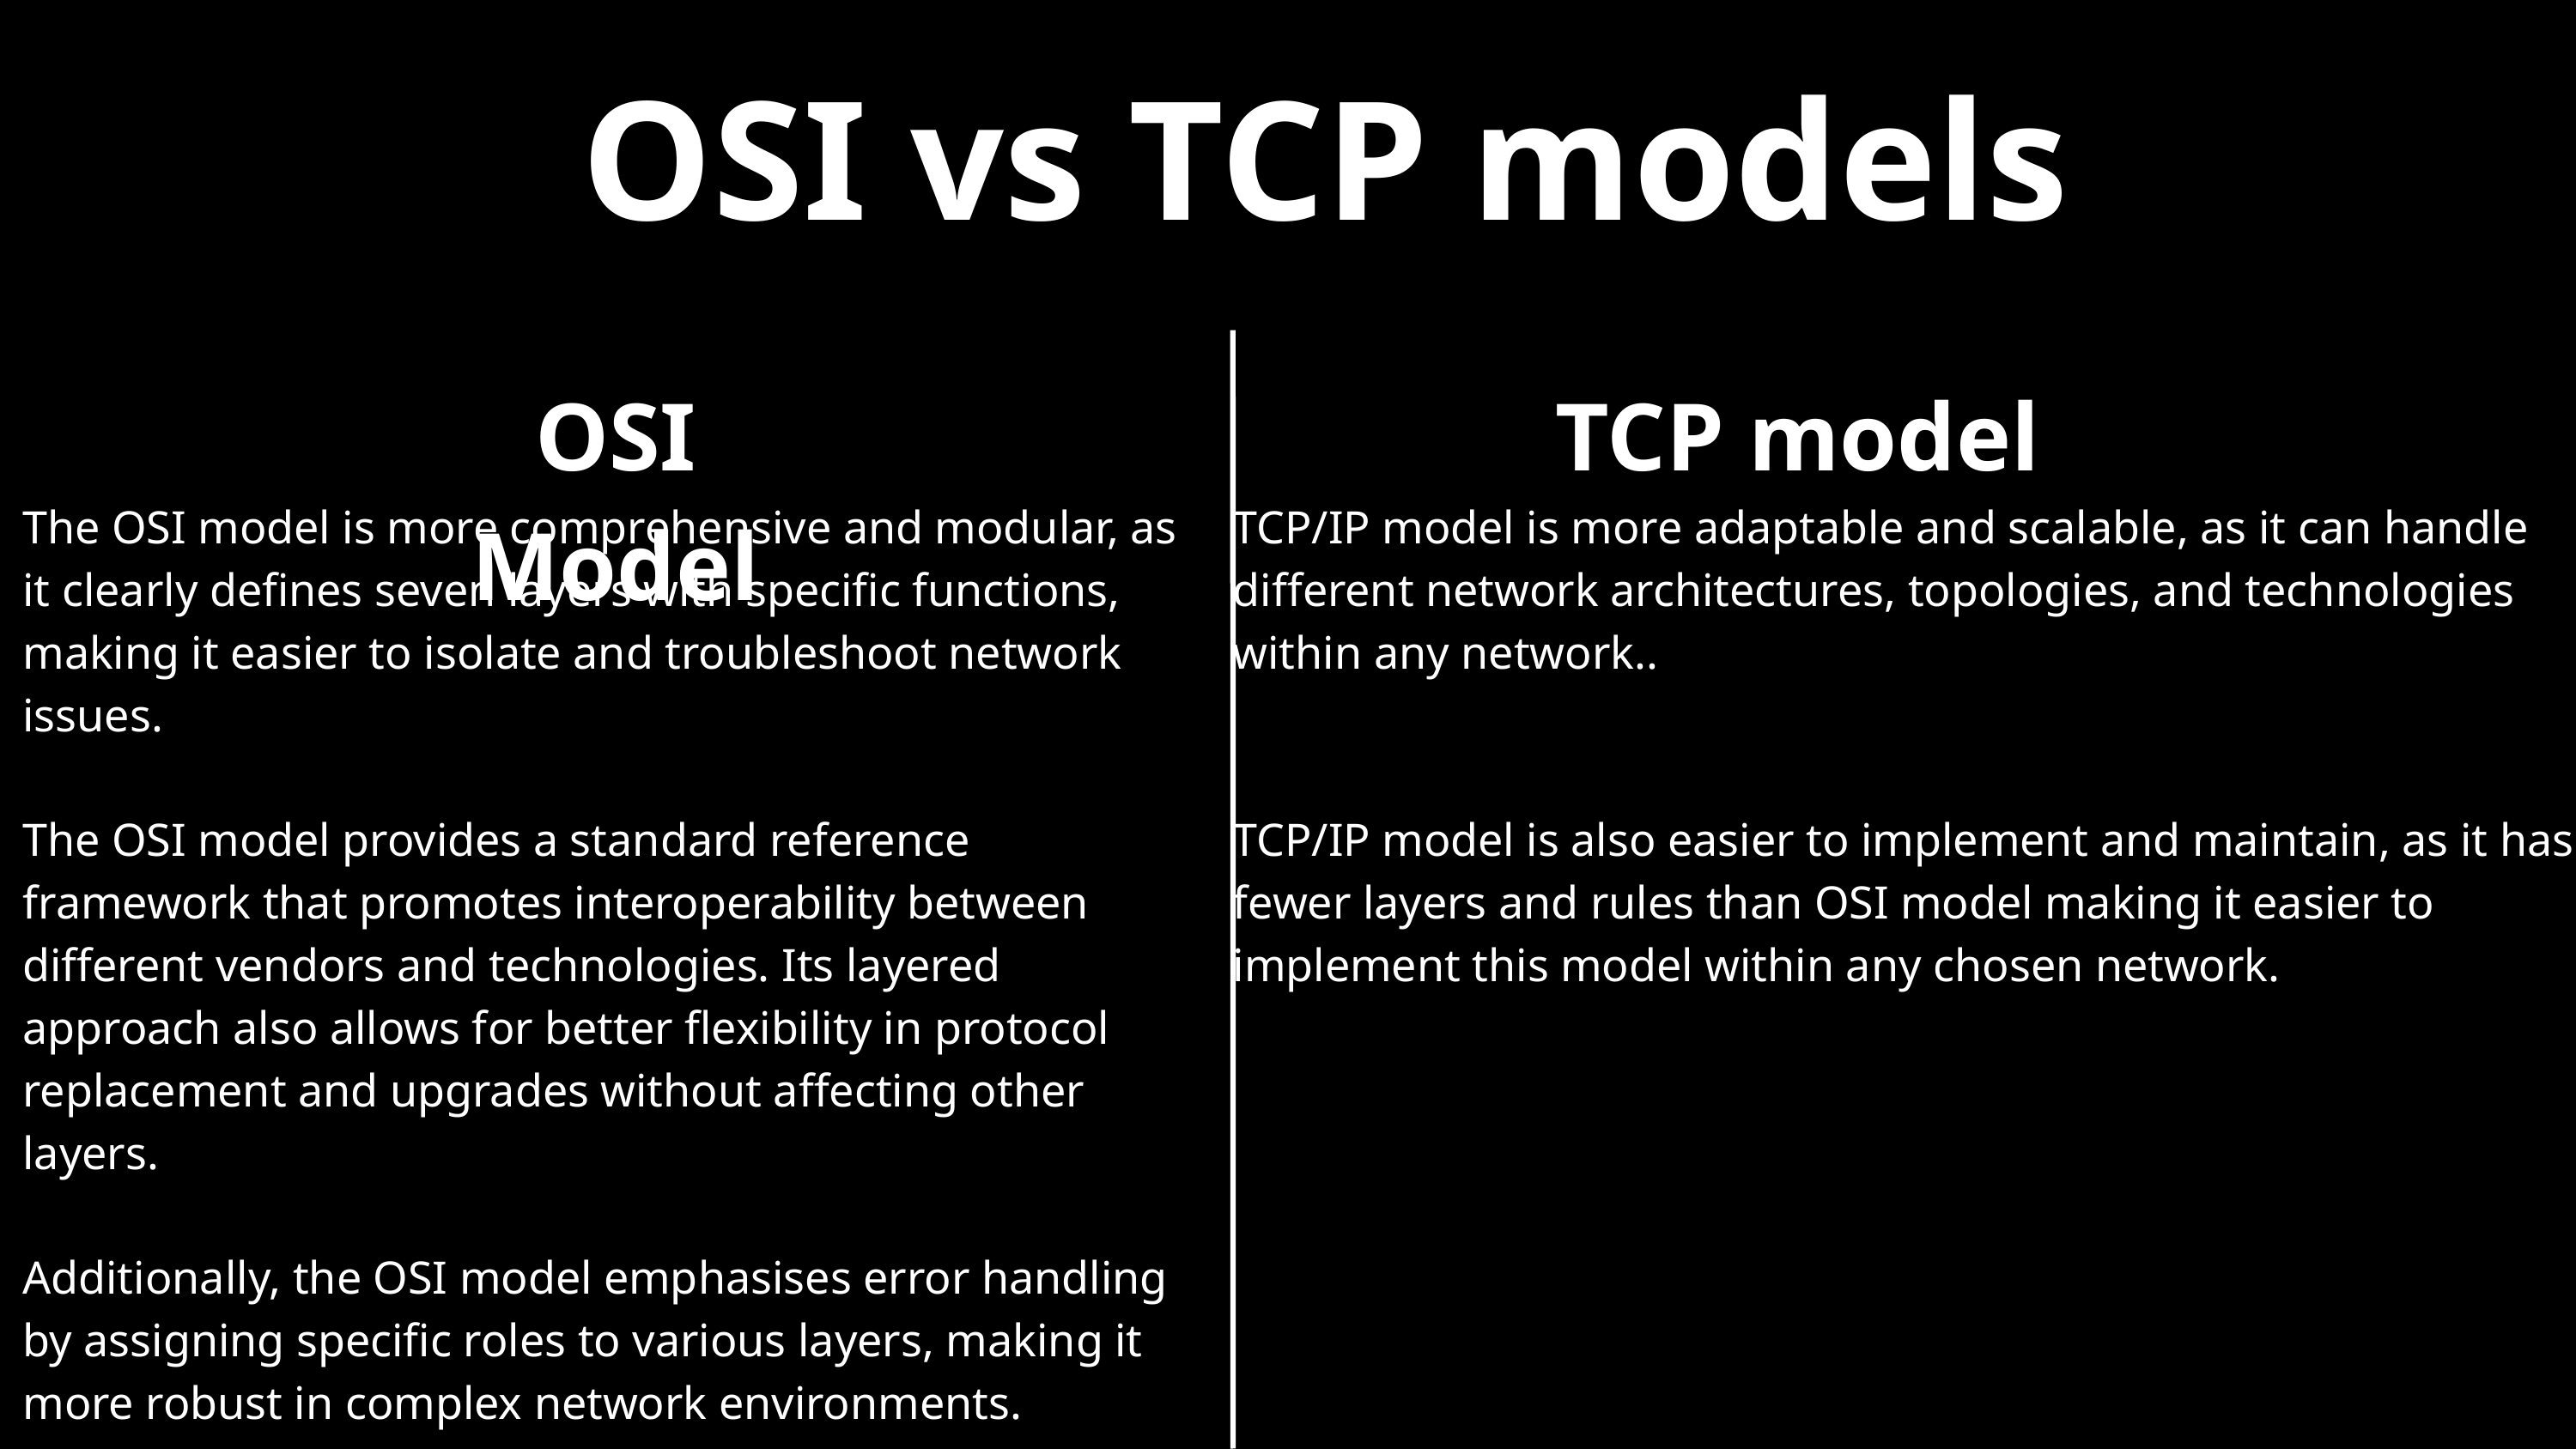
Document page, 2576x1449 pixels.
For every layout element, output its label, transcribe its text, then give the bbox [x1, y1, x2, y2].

text_box TCP model [1552, 359, 2044, 489]
text_box OSI Model [380, 359, 851, 620]
text_box TCP/IP model is more adaptable and scalable, as it can handle different network architectures, topologies, and technologies within any network.. TCP/IP model is also easier to implement and maintain, as it has fewer layers and rules than OSI model making it easier to implement this model within any chosen network. [1233, 489, 2576, 991]
text_box The OSI model is more comprehensive and modular, as it clearly defines seven layers with specific functions, making it easier to isolate and troubleshoot network issues. The OSI model provides a standard reference framework that promotes interoperability between different vendors and technologies. Its layered approach also allows for better flexibility in protocol replacement and upgrades without affecting other layers. Additionally, the OSI model emphasises error handling by assigning specific roles to various layers, making it more robust in complex network environments. [22, 489, 1209, 1428]
text_box OSI vs TCP models [161, 22, 2490, 253]
